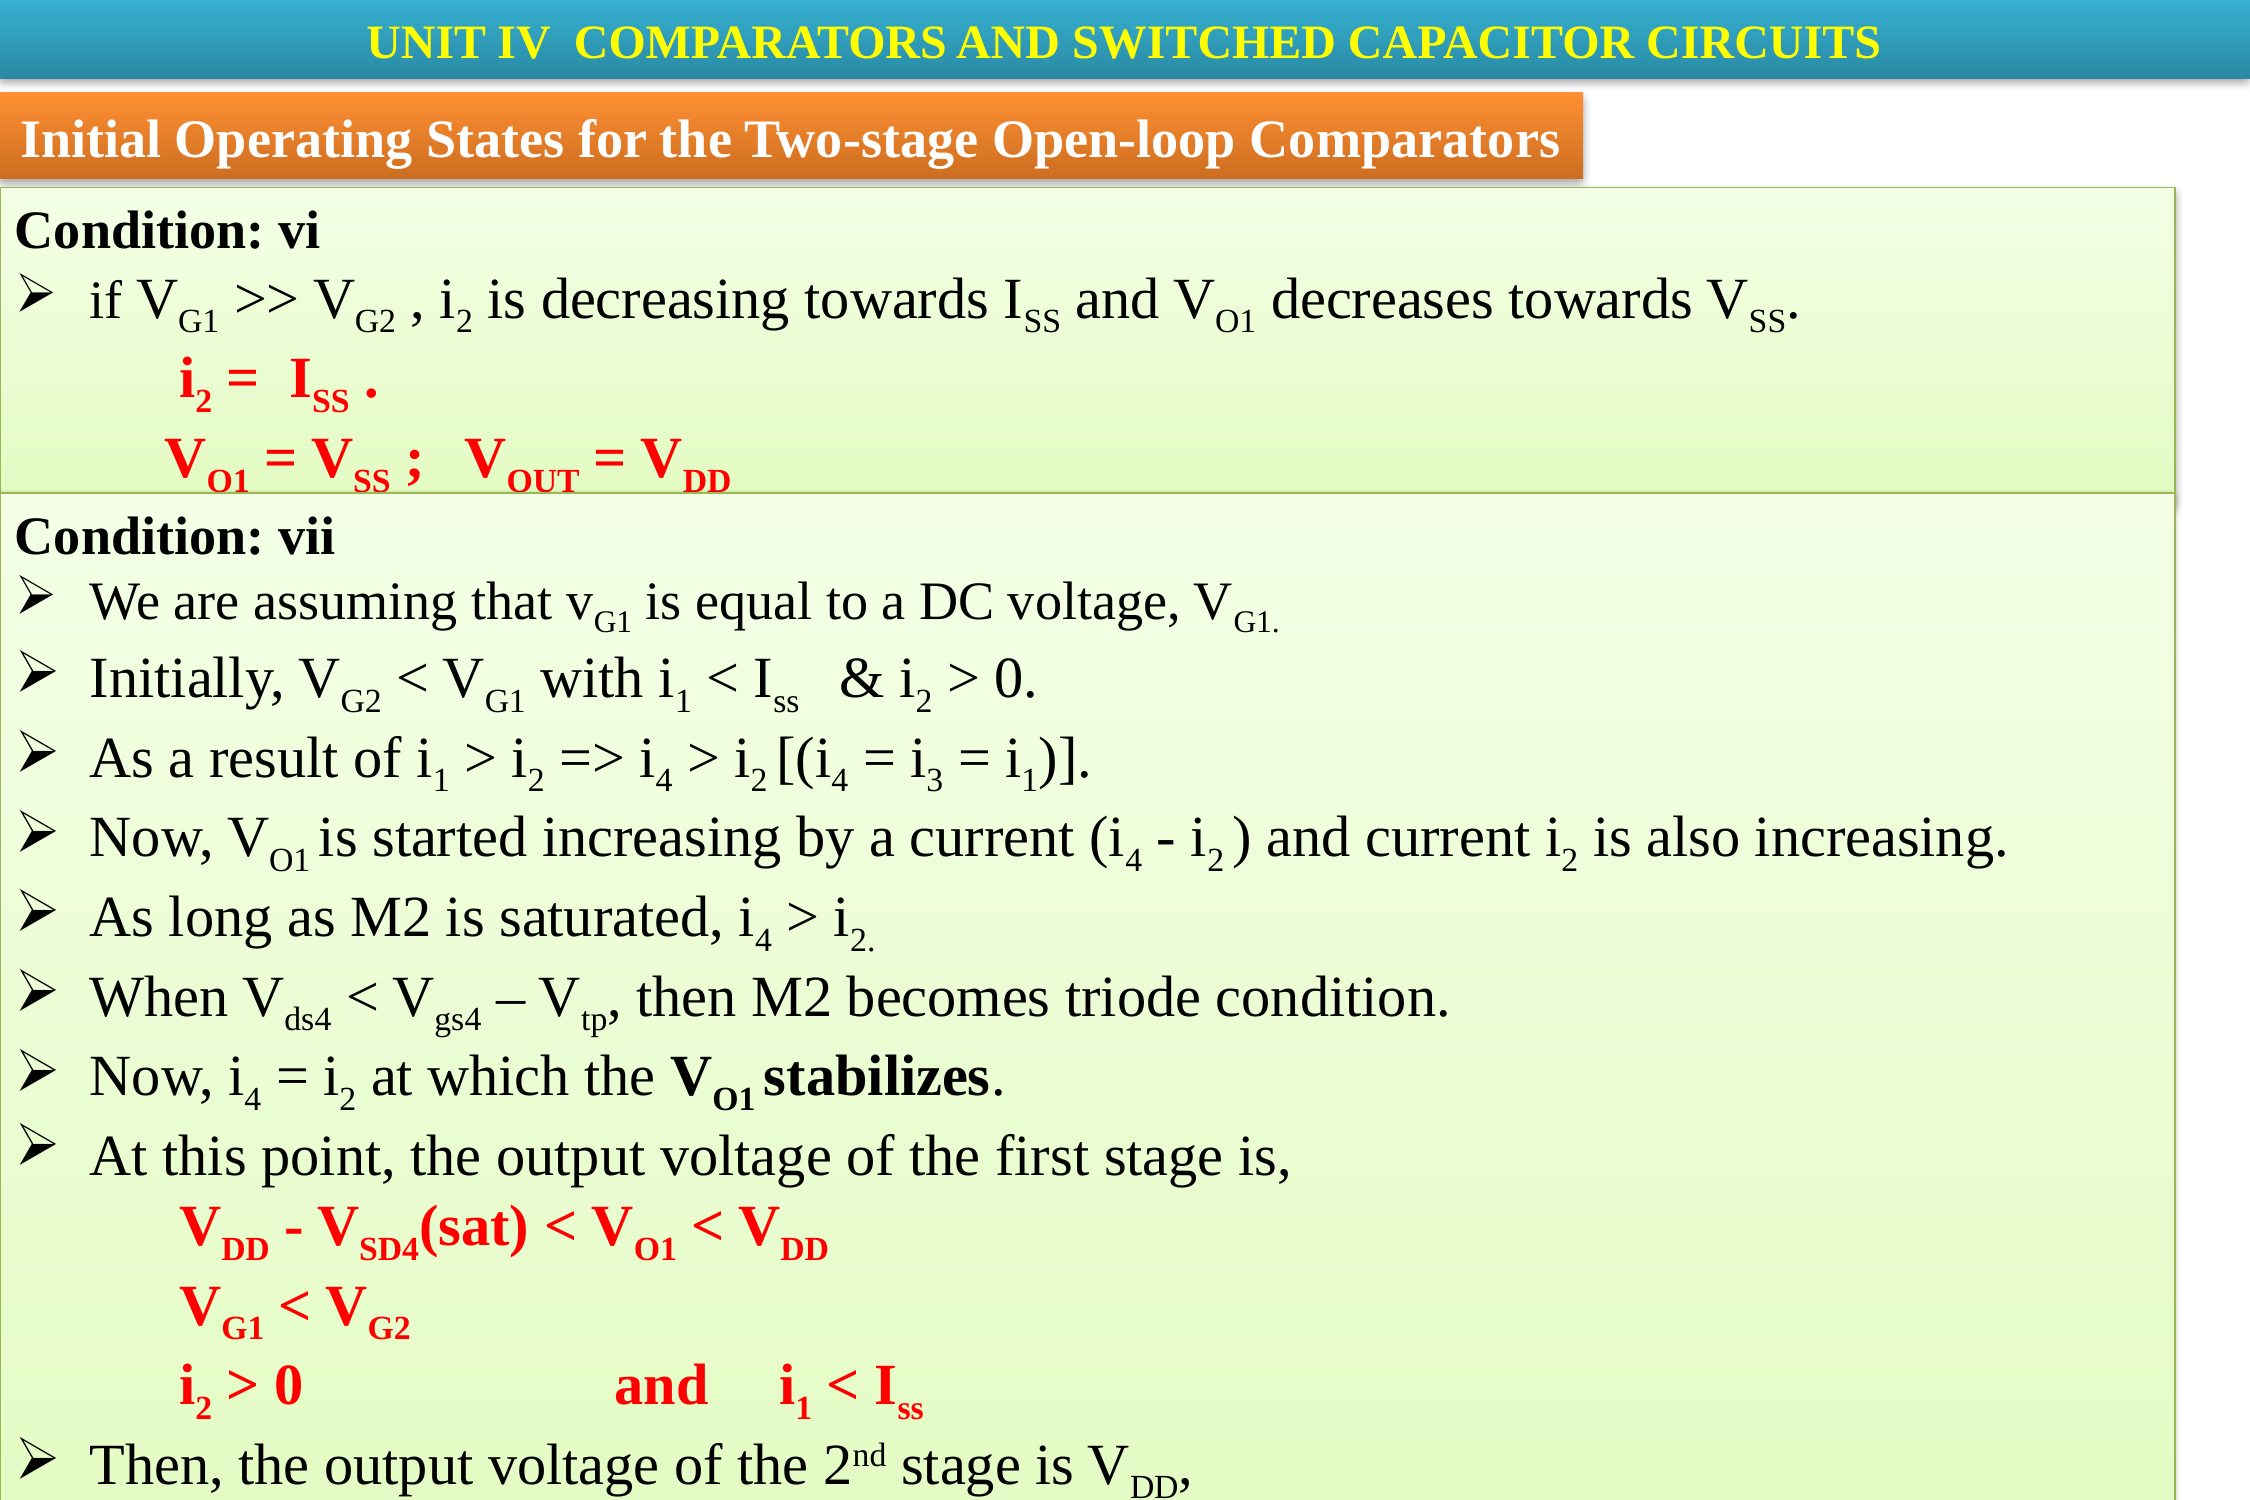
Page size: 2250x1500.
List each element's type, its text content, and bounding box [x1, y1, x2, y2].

text_box Condition: vii We are assuming that vG1 is equal to a DC voltage, VG1. Initially, VG2 < VG1 with i1 < Iss & i2 > 0. As a result of i1 > i2 => i4 > i2 [(i4 = i3 = i1)]. Now, VO1 is started increasing by a current (i4 - i2 ) and current i2 is also increasing. As long as M2 is saturated, i4 > i2. When Vds4 < Vgs4 – Vtp, then M2 becomes triode condition. Now, i4 = i2 at which the VO1 stabilizes. At this point, the output voltage of the first stage is, VDD - VSD4(sat) < VO1 < VDD VG1 < VG2 i2 > 0 and i1 < Iss Then, the output voltage of the 2nd stage is VDD, VO1< VDD ; VOUT = VSS ; i1 = Iss and i2 = 0 [0, 492, 2176, 1500]
text_box Initial Operating States for the Two-stage Open-loop Comparators [0, 92, 1584, 179]
text_box UNIT IV COMPARATORS AND SWITCHED CAPACITOR CIRCUITS [0, 0, 2250, 79]
text_box Condition: vi if VG1 >> VG2 , i2 is decreasing towards ISS and VO1 decreases towards VSS. i2 = ISS . VO1 = VSS ; VOUT = VDD [0, 187, 2176, 492]
